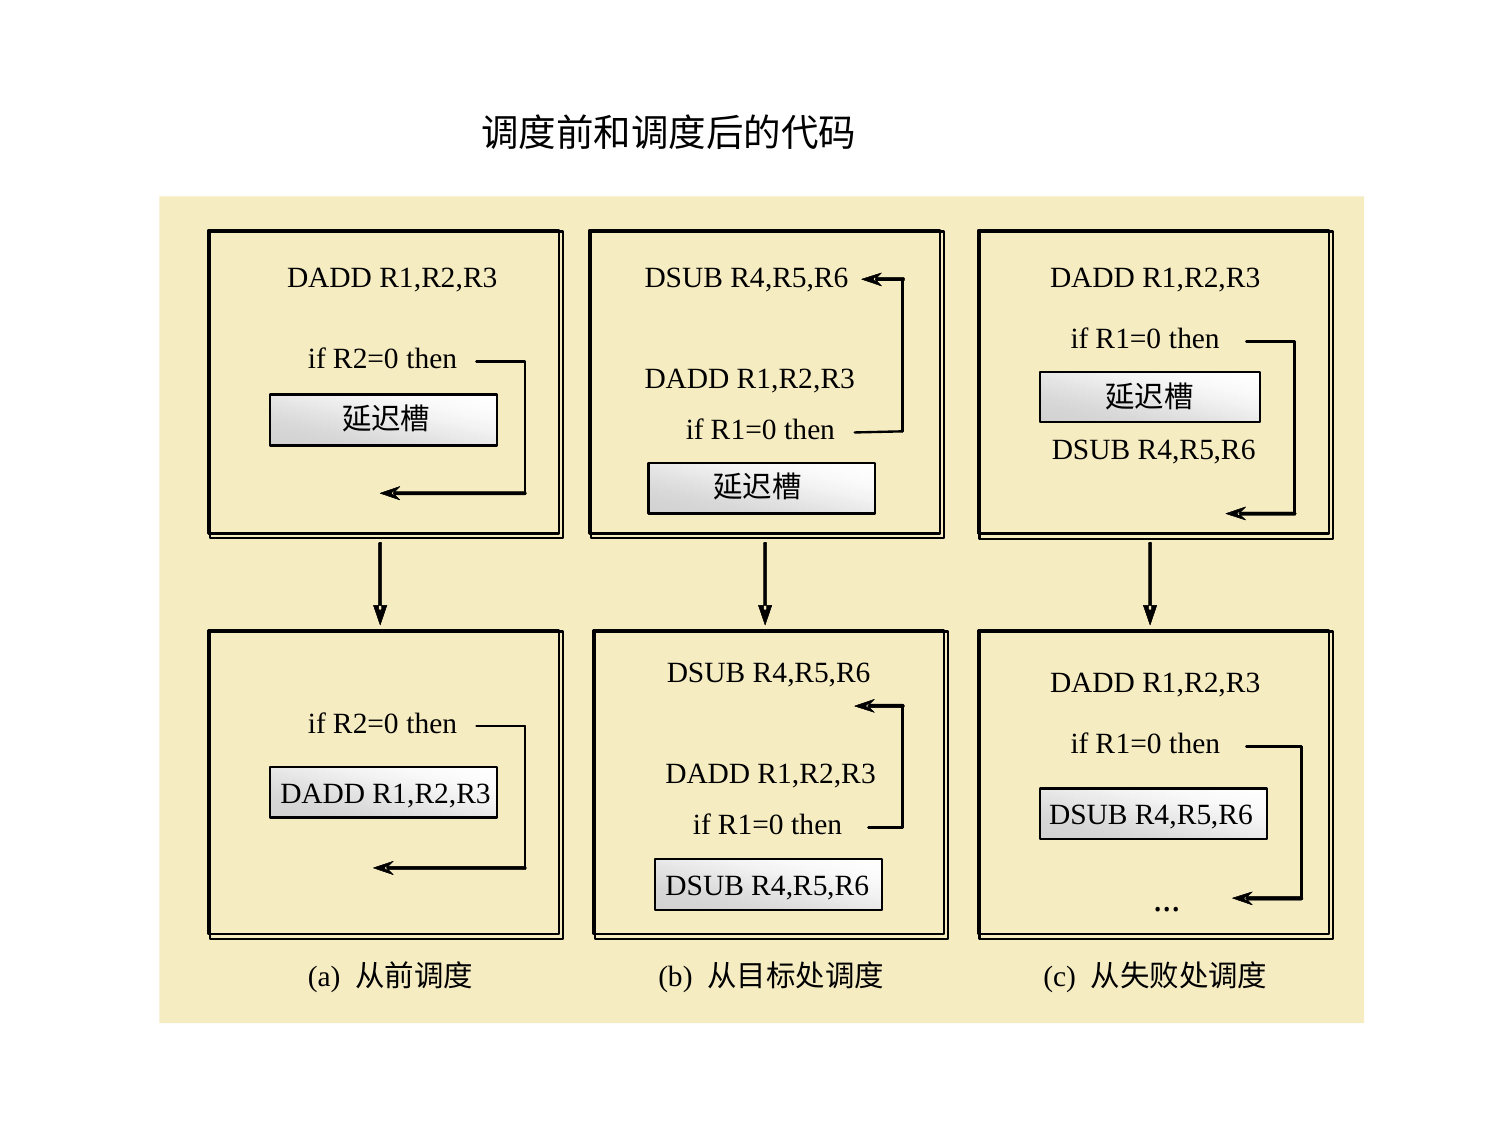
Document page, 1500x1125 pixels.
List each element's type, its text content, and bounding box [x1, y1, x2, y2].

text_box 调度前和调度后的代码 [466, 101, 1069, 162]
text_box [194, 219, 1341, 1021]
text_box [159, 196, 1365, 1024]
